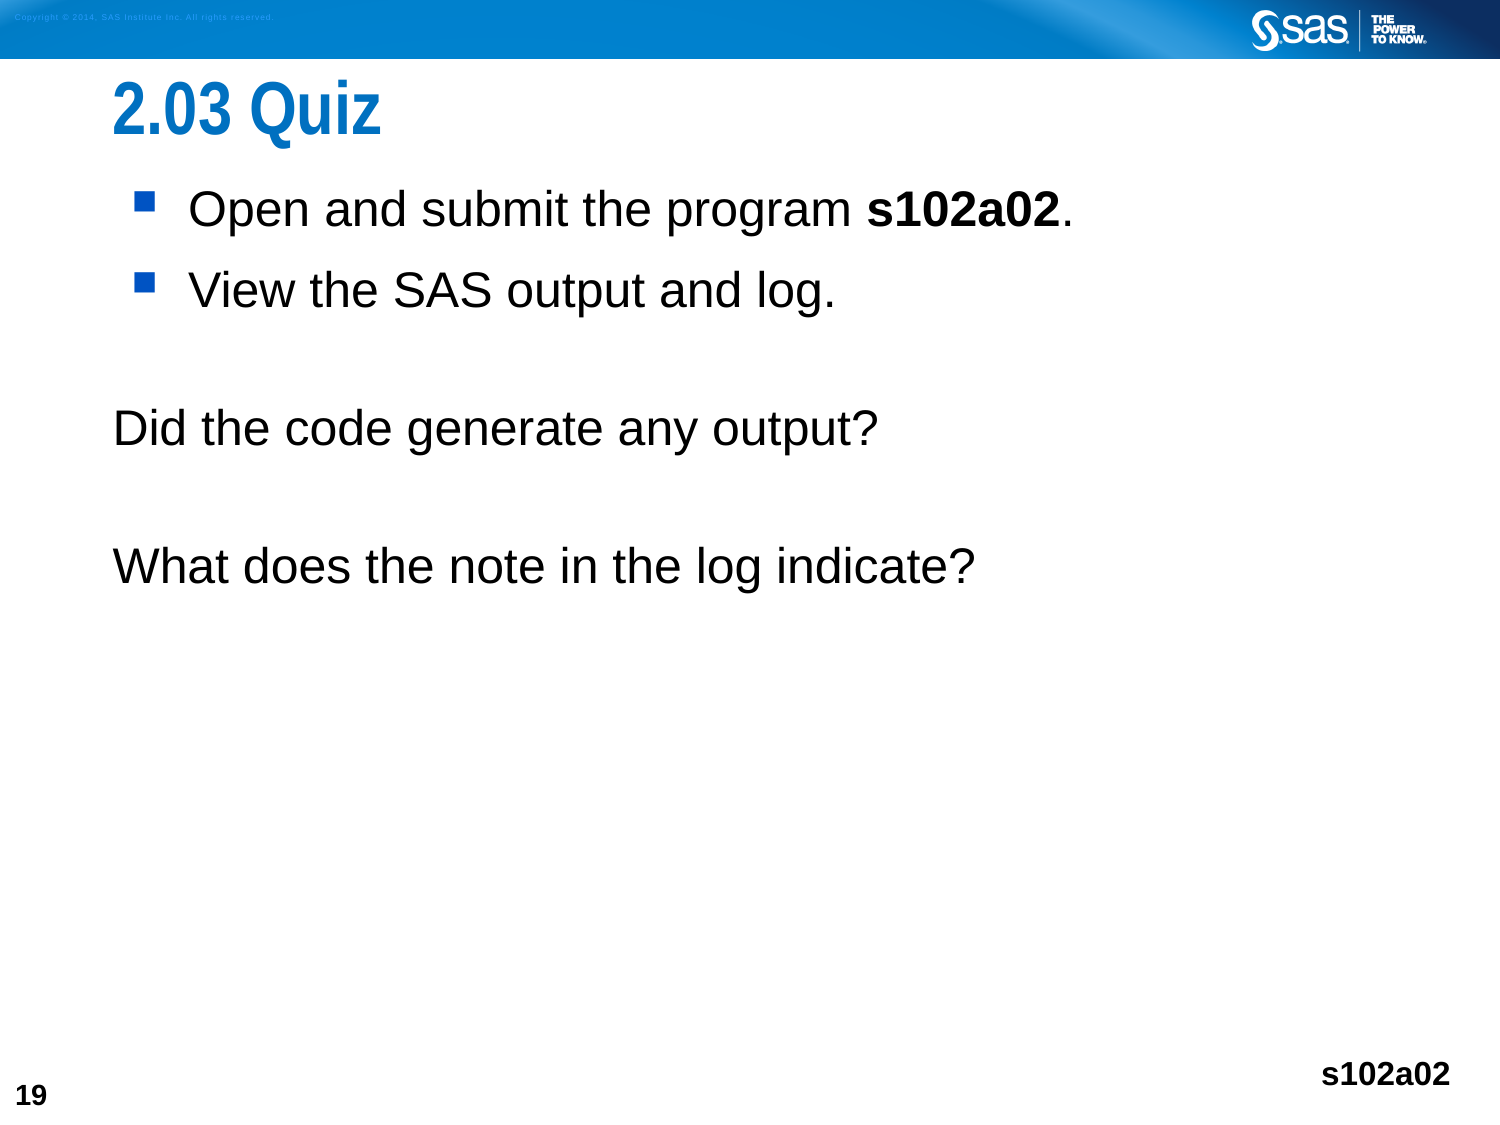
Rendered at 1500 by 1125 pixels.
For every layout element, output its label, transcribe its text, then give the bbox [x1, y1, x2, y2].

picture [0, 0, 1500, 59]
text_box s102a02 [1306, 1037, 1466, 1107]
title 2.03 Quiz [112, 75, 1500, 187]
list Open and submit the program s102a02. View the SAS output and log. Did the code generate any output? What does the note in the log indicate? [112, 176, 1400, 876]
